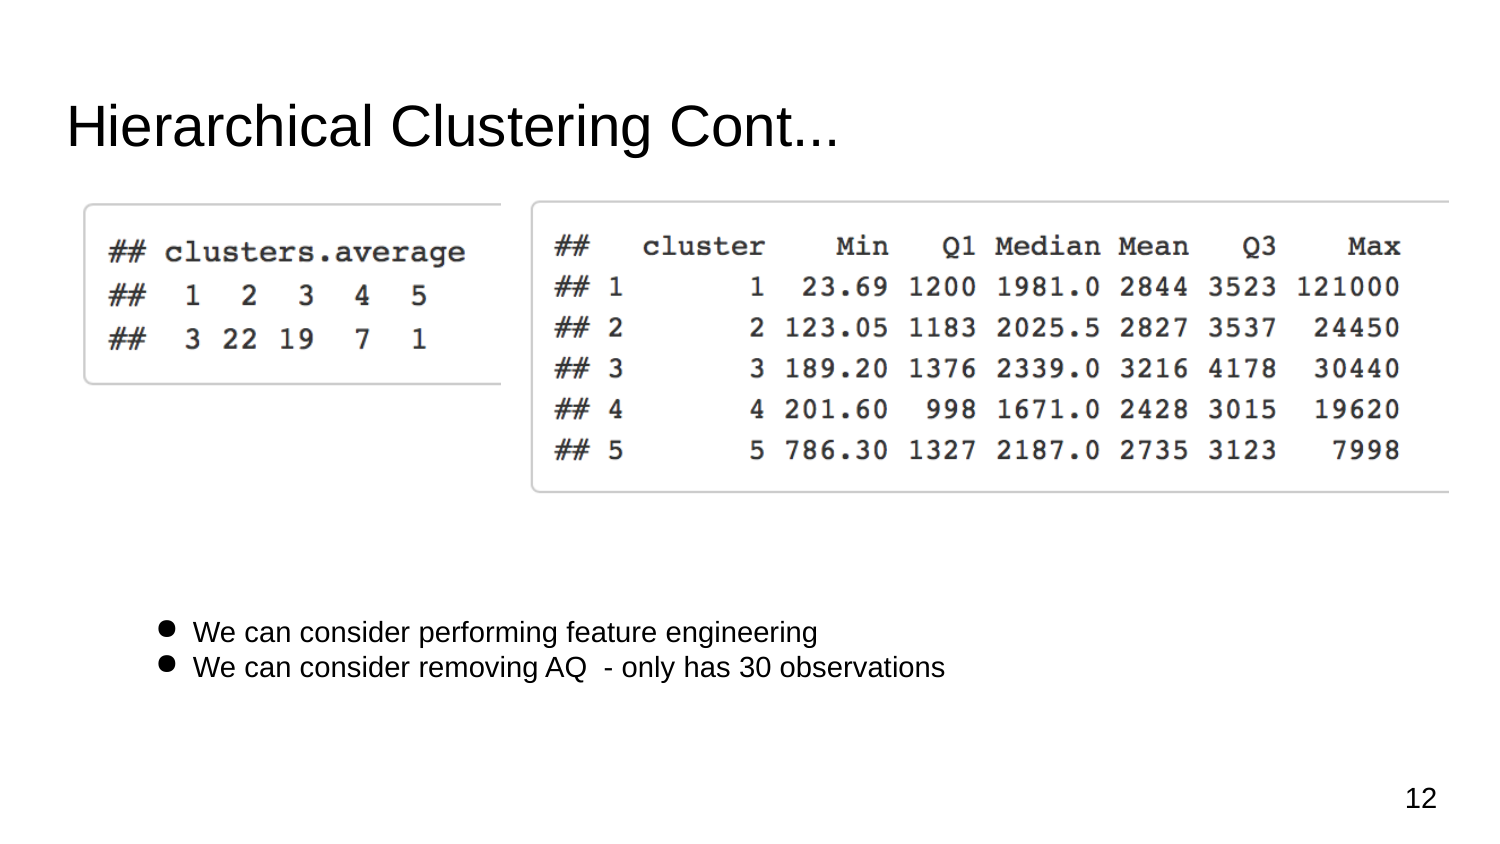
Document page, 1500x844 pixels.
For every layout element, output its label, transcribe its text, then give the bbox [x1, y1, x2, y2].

title Hierarchical Clustering Cont... [51, 72, 1449, 167]
picture [75, 196, 501, 395]
picture [524, 196, 1450, 500]
list [51, 189, 1449, 750]
slide_number 12 [1389, 764, 1480, 830]
text_box We can consider performing feature engineering We can consider removing AQ - only has 30 observations [102, 598, 1366, 746]
